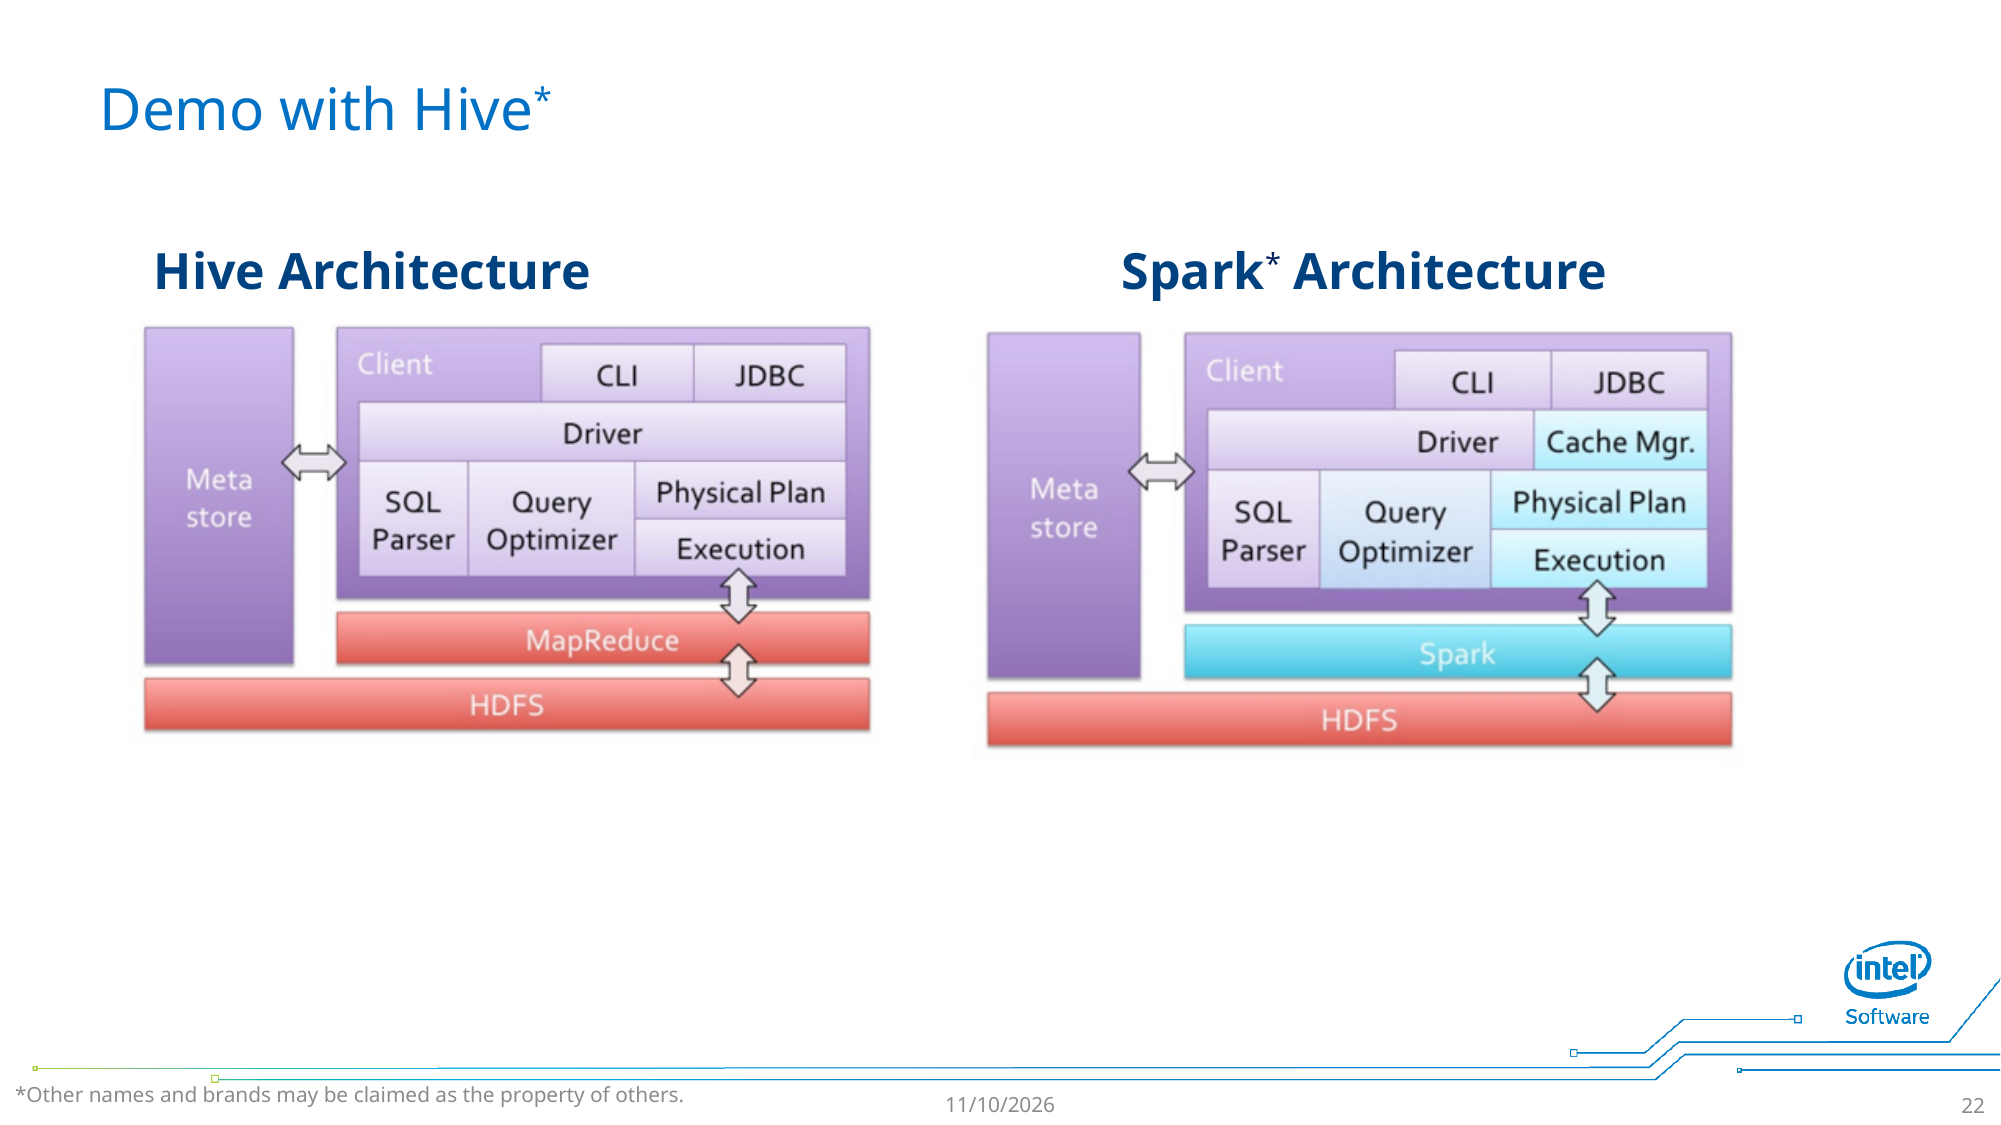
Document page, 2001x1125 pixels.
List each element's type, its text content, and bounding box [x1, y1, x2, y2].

slide_number 22 [1899, 1088, 2000, 1125]
text_box Hive Architecture [139, 232, 606, 306]
picture [29, 934, 2001, 1087]
picture [120, 307, 900, 763]
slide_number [902, 1087, 1098, 1125]
title Demo with Hive* [99, 72, 1900, 235]
text_box Spark* Architecture [1106, 232, 1622, 302]
picture [969, 304, 1760, 773]
text_box *Other names and brands may be claimed as the property of others. [0, 1079, 773, 1125]
